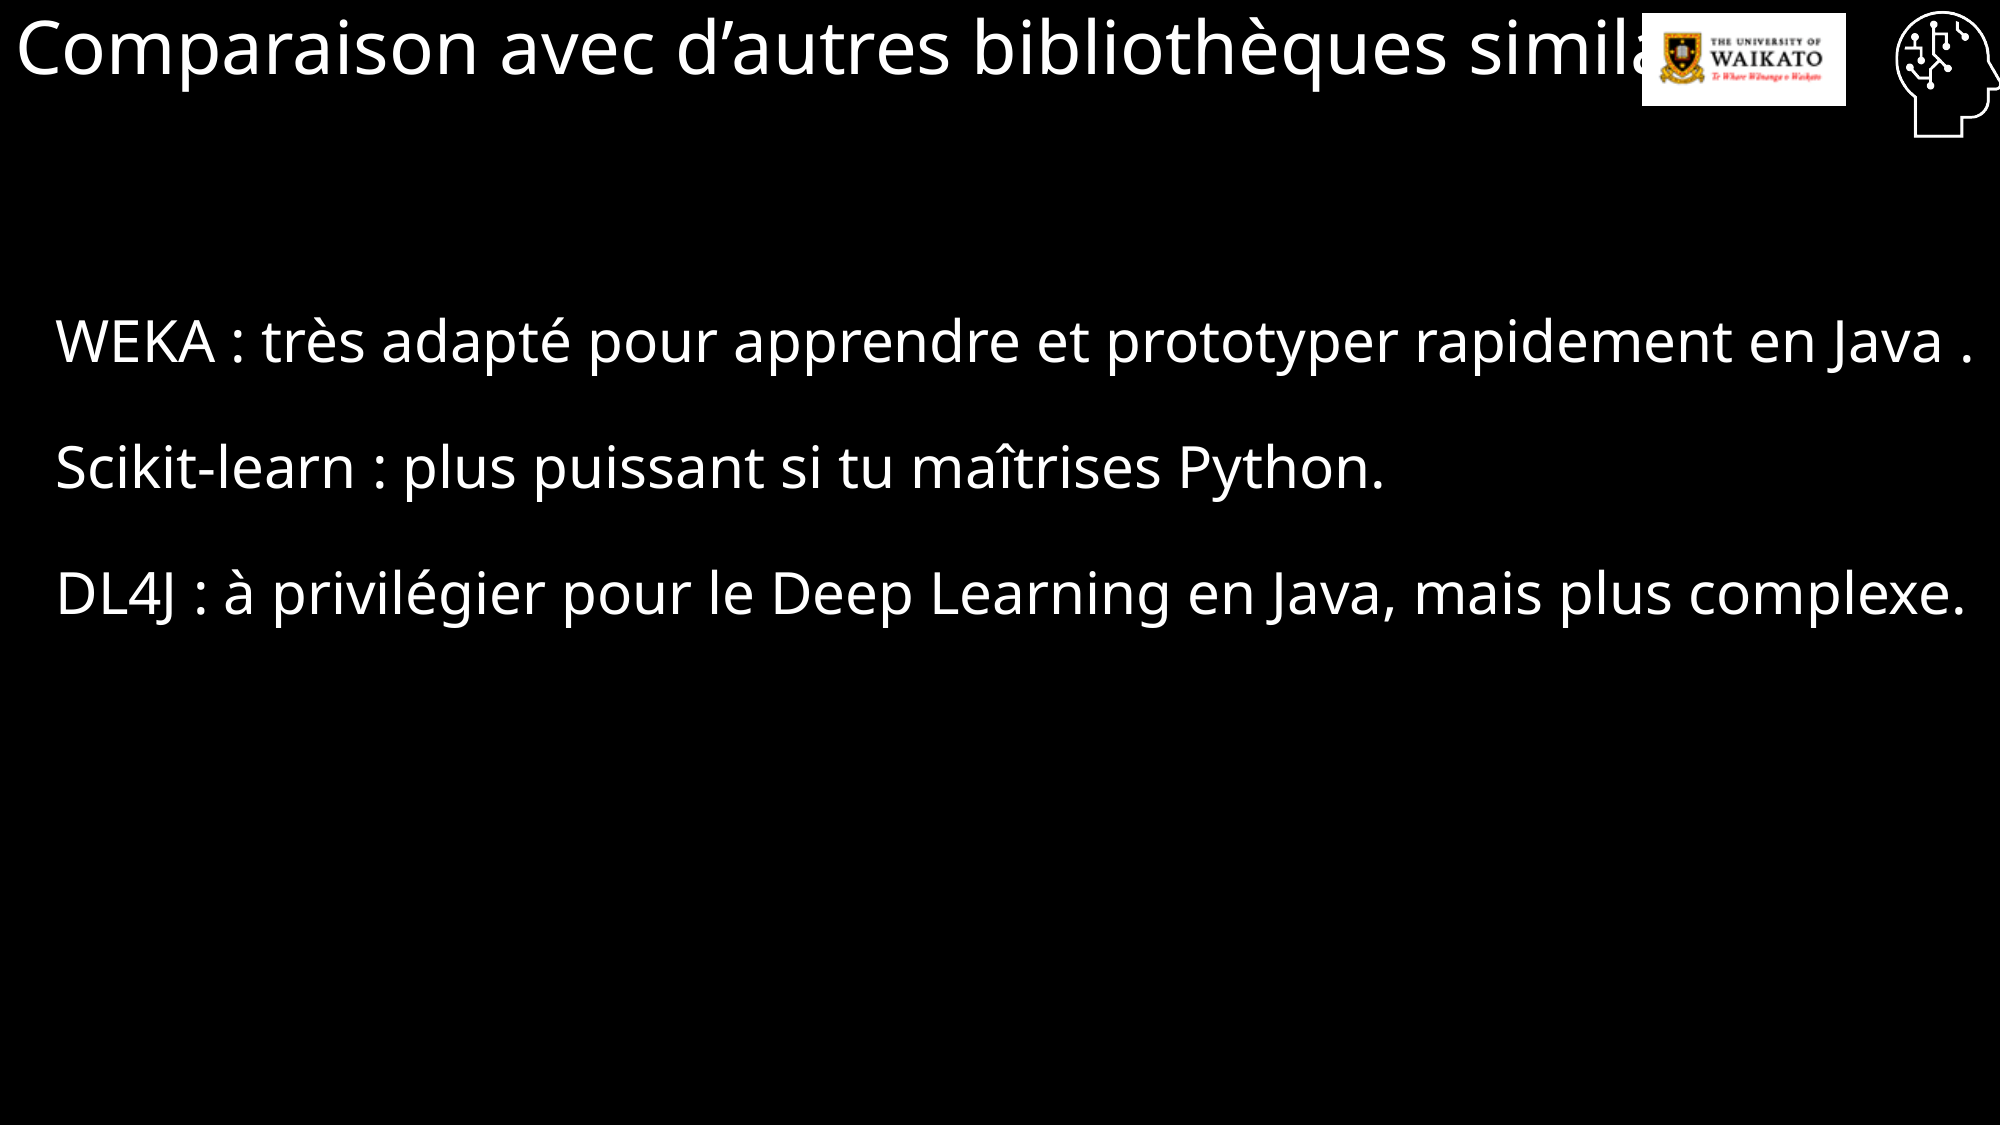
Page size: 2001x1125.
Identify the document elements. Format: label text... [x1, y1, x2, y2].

picture [1873, 0, 2000, 151]
picture [1641, 13, 1847, 107]
list WEKA : très adapté pour apprendre et prototyper rapidement en Java . Scikit-learn : plus puissant si tu maîtrises Python. DL4J : à privilégier pour le Deep Learning en Java, mais plus complexe. [40, 261, 2000, 1014]
title Comparaison avec d’autres bibliothèques similaires [0, 0, 1822, 102]
